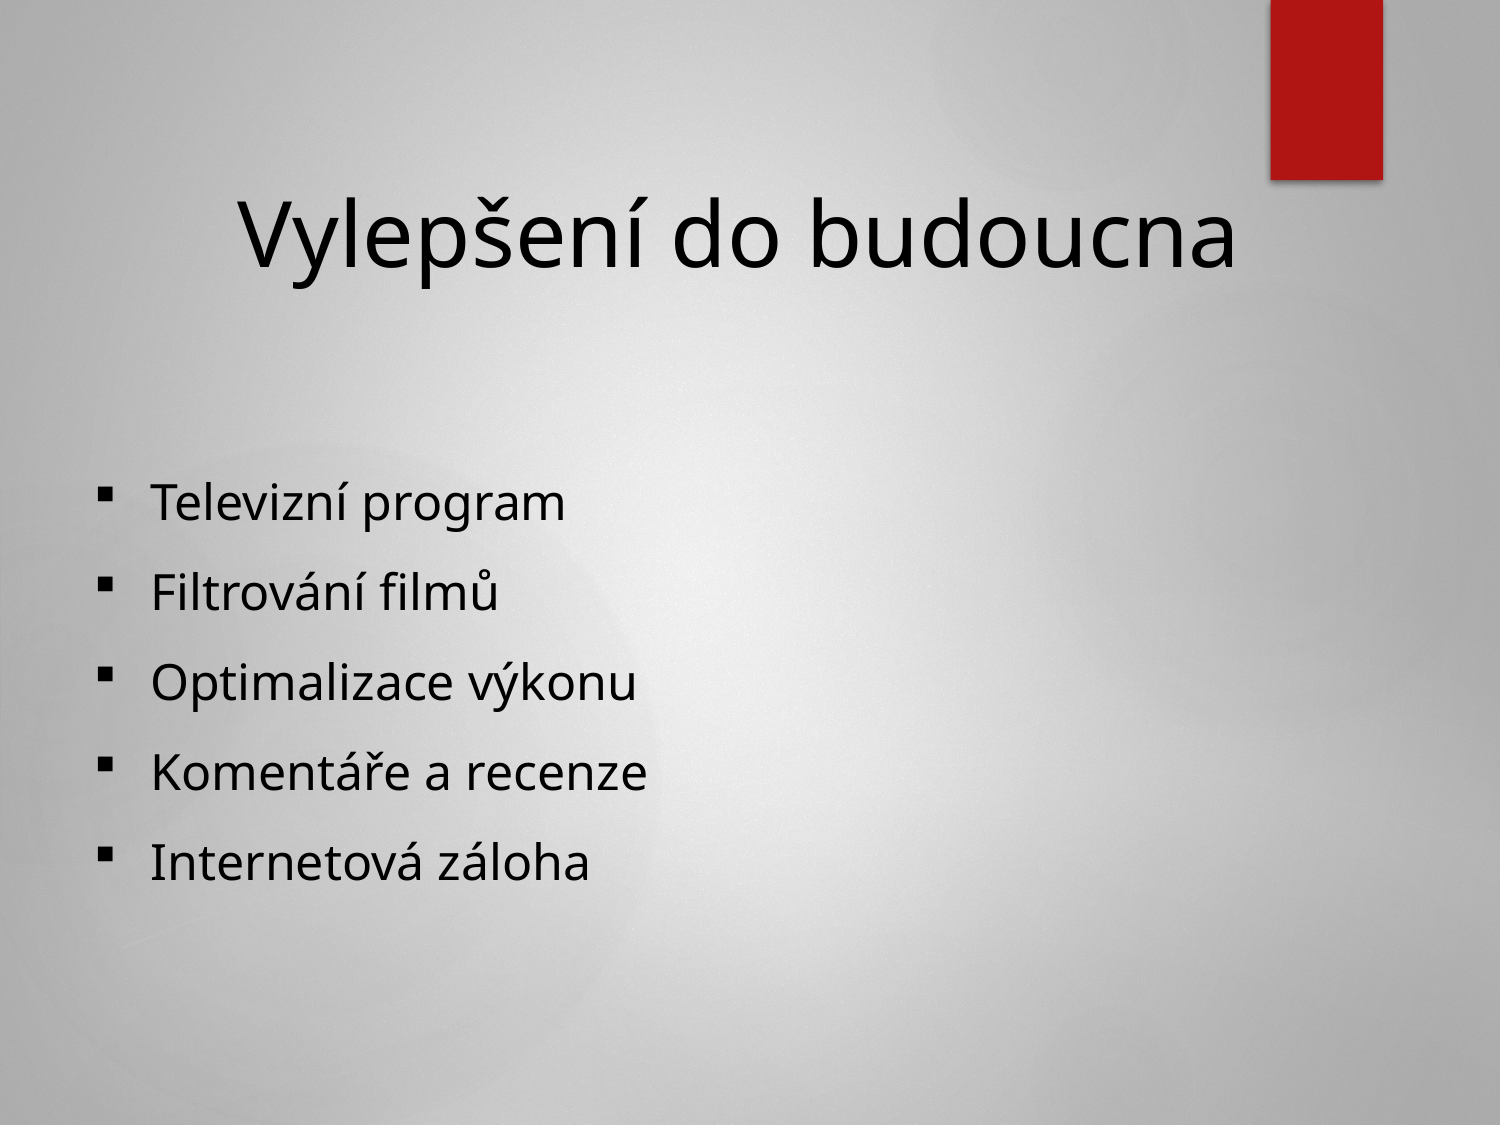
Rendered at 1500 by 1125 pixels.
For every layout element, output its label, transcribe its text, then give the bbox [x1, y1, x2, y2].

text_box Televizní program Filtrování filmů Optimalizace výkonu Komentáře a recenze Internetová záloha [79, 433, 1400, 899]
text_box Vylepšení do budoucna [222, 168, 1257, 294]
